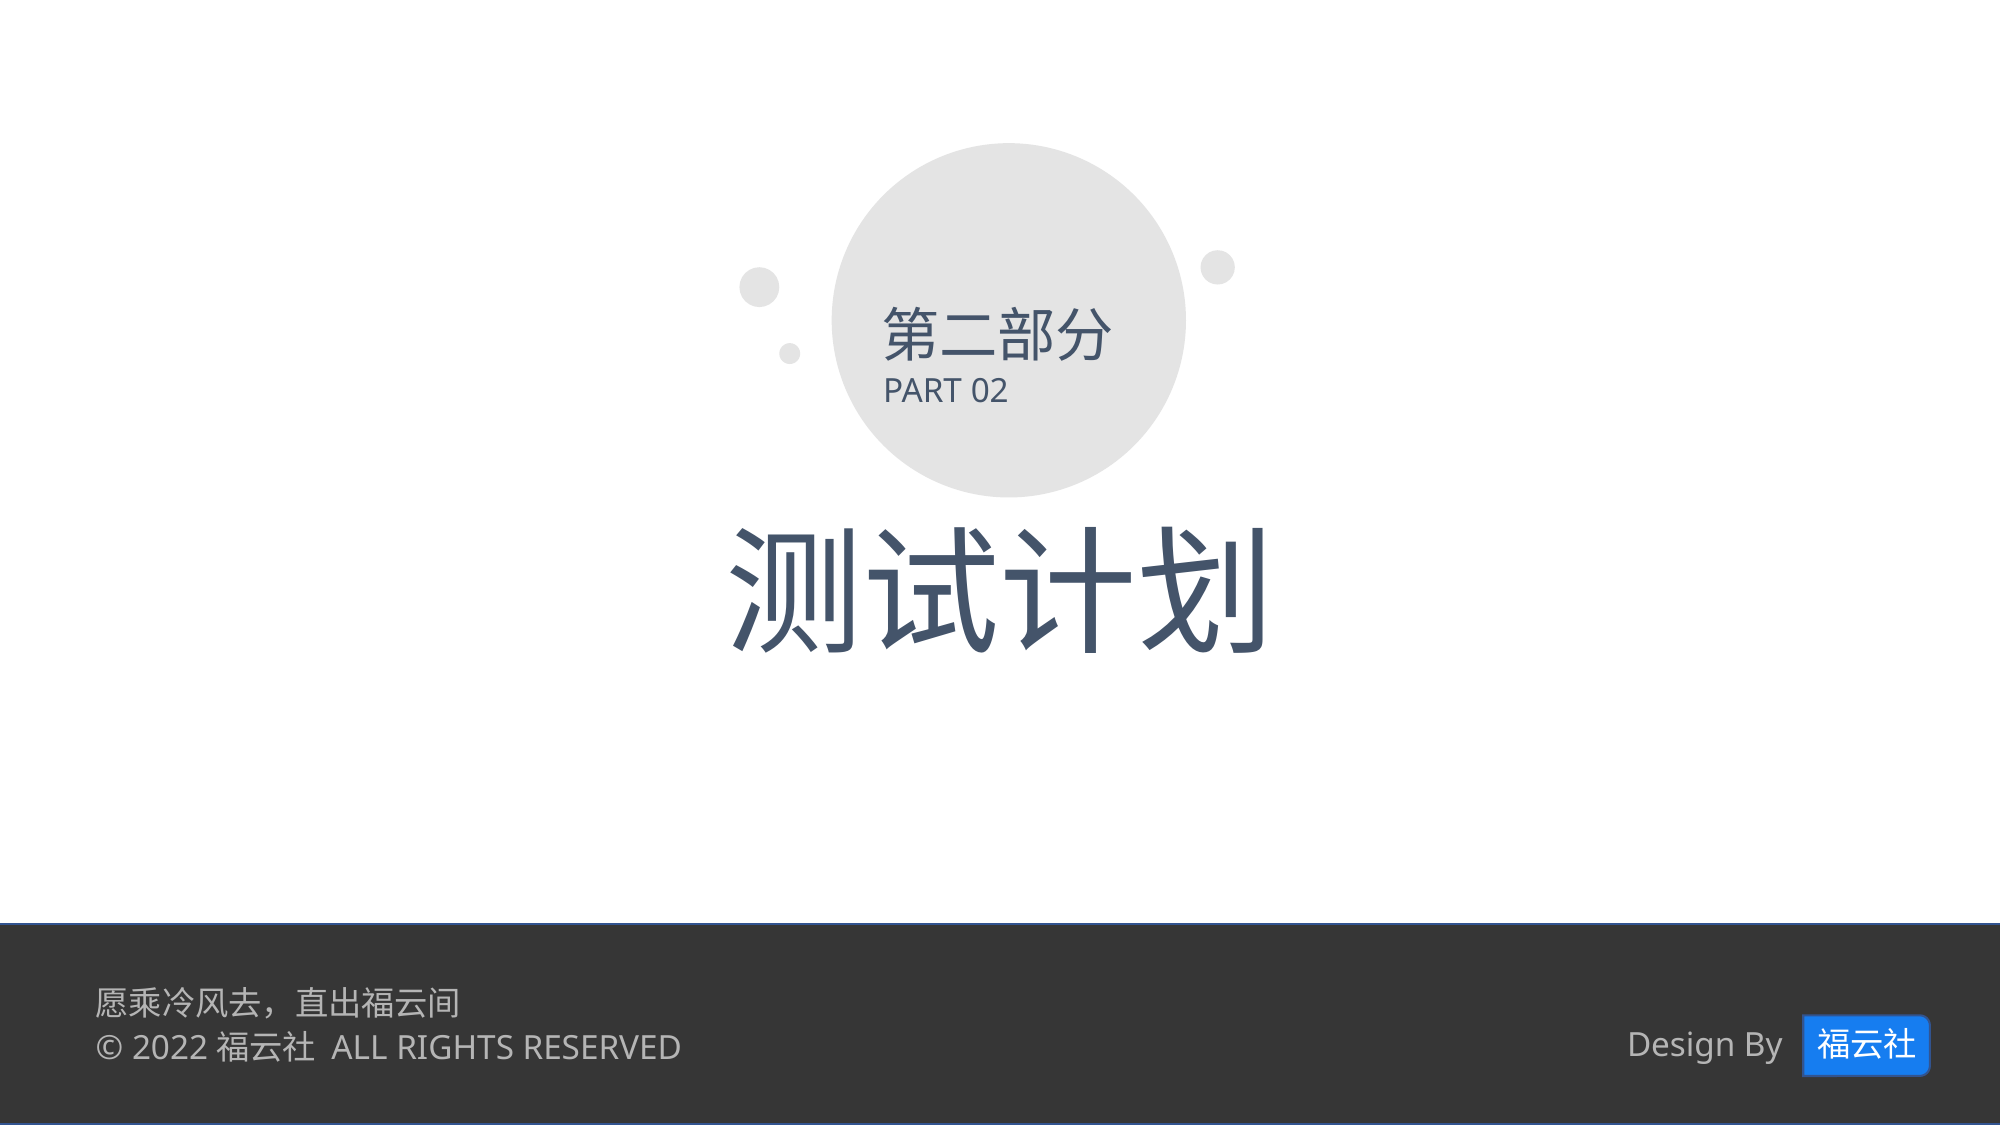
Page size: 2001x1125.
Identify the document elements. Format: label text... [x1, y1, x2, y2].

text_box [1199, 249, 1236, 286]
text_box 愿乘冷风去，直出福云间 © 2022福云社 ALL RIGHTS RESERVED [80, 970, 859, 1074]
text_box Design By 福云社 [1594, 972, 1954, 1071]
text_box PART 02 [868, 361, 1160, 416]
text_box 测试计划 [710, 497, 1290, 678]
text_box [1802, 1071, 1930, 1078]
text_box [0, 923, 2000, 1125]
text_box [738, 266, 781, 309]
text_box [778, 342, 802, 366]
text_box [830, 142, 1188, 497]
text_box 第二部分 [866, 290, 1162, 376]
